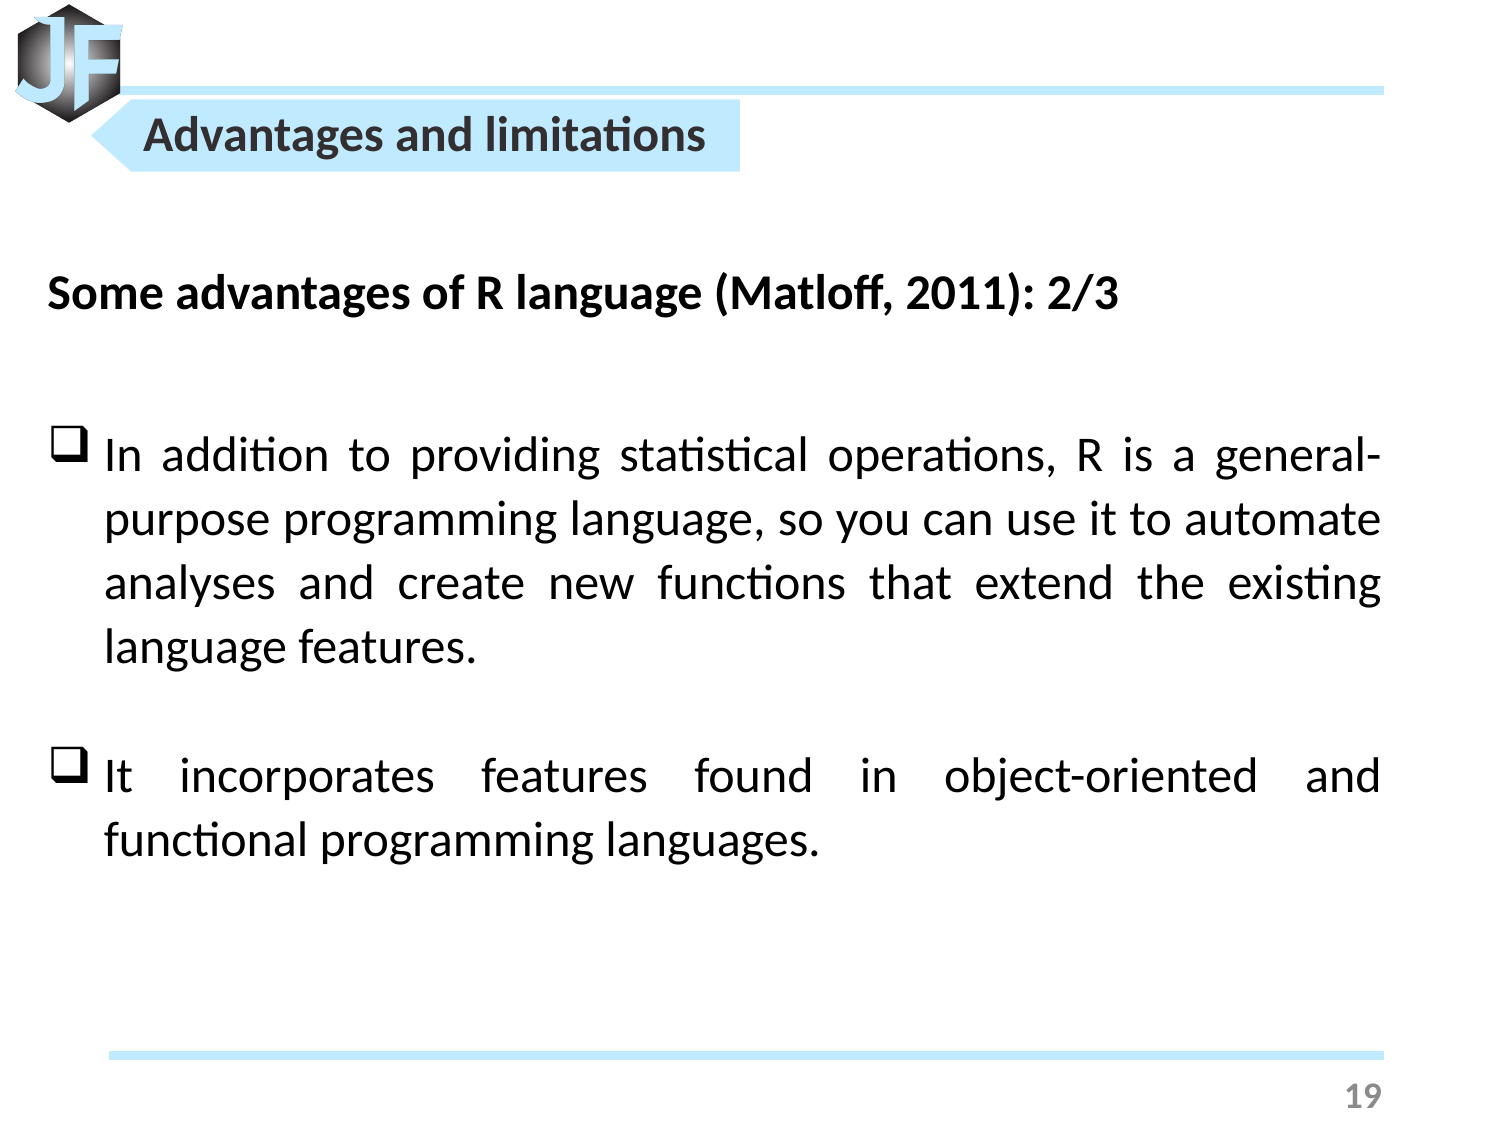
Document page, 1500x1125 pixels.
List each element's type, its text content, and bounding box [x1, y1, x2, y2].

picture [15, 4, 123, 123]
slide_number 19 [1059, 1064, 1397, 1124]
text_box Advantages and limitations [89, 98, 741, 173]
text_box Some advantages of R language (Matloff, 2011): 2/3 In addition to providing statistical operations, R is a general-purpose programming language, so you can use it to automate analyses and create new functions that extend the existing language features. It incorporates features found in object-oriented and functional programming languages. [32, 247, 1397, 874]
